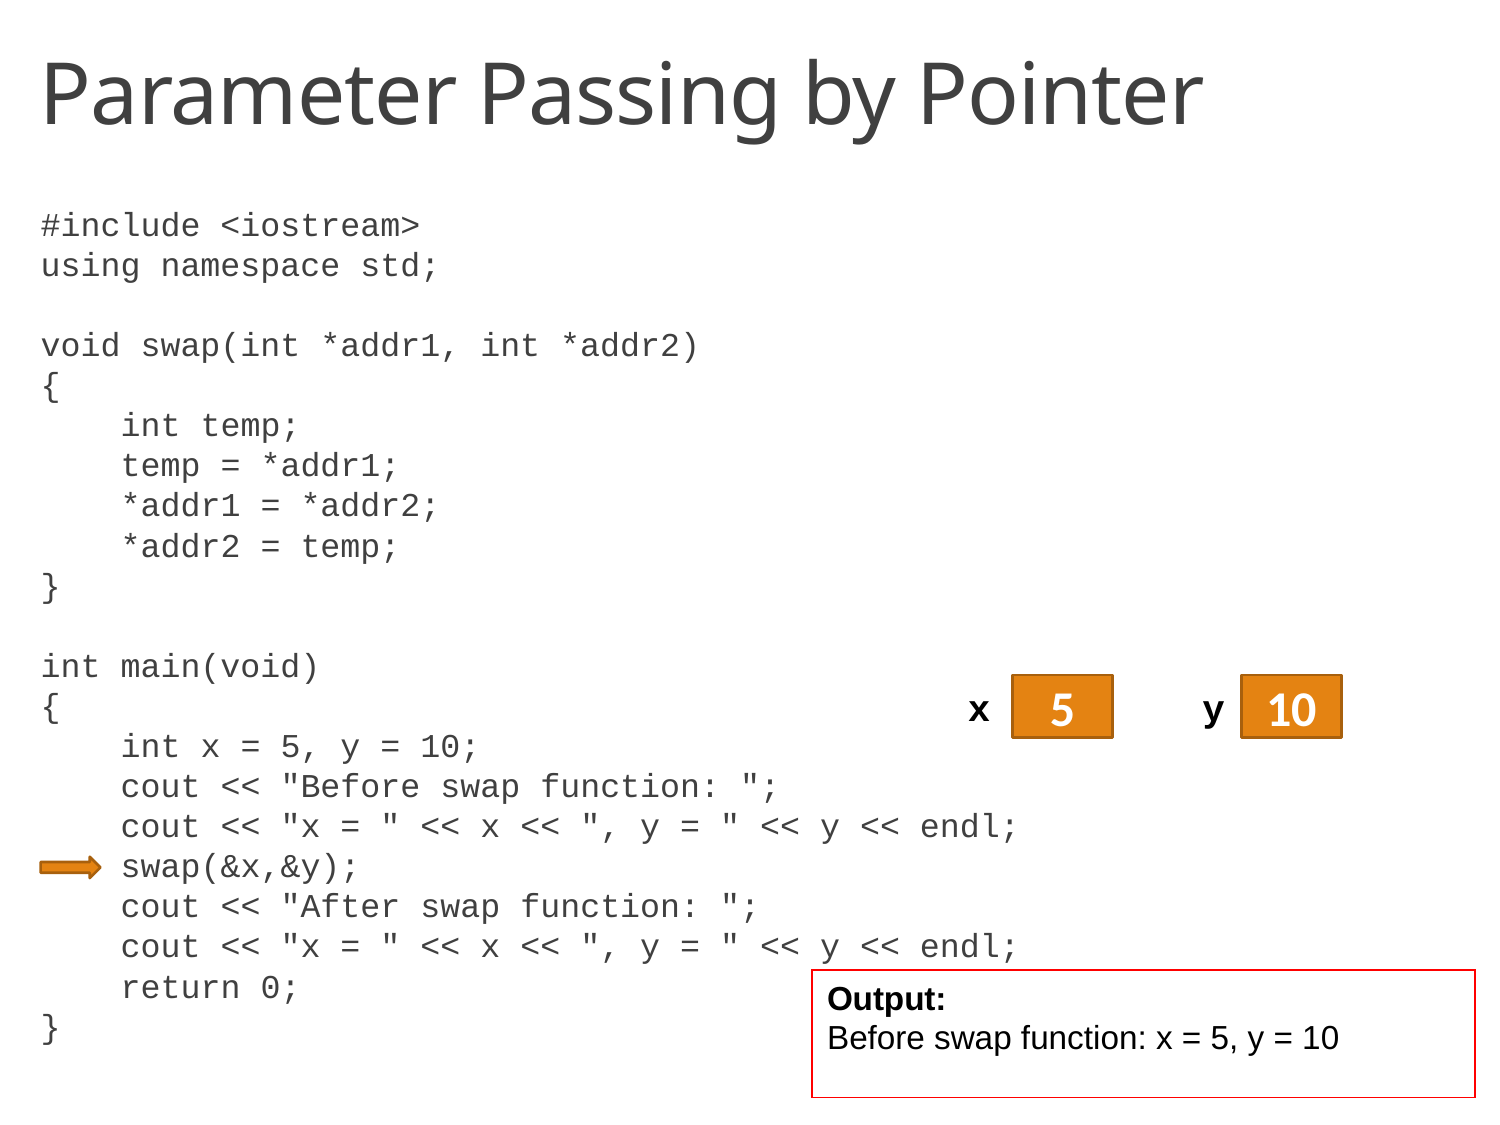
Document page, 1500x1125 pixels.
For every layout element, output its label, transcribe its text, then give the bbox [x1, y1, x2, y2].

text_box Output: Before swap function: x = 5, y = 10 [812, 969, 1475, 1098]
text_box y [1187, 676, 1225, 737]
text_box 10 [1240, 674, 1343, 739]
title Parameter Passing by Pointer [24, 47, 1475, 150]
text_box x [953, 676, 991, 737]
text_box [39, 855, 102, 880]
text_box 5 [1011, 674, 1114, 739]
list #include <iostream> using namespace std; void swap(int *addr1, int *addr2) { int temp; temp = *addr1; *addr1 = *addr2; *addr2 = temp; } int main(void) { int x = 5, y = 10; cout << "Before swap function: "; cout << "x = " << x << ", y = " << y << endl; swap(&x,&y); cout << "After swap function: "; cout << "x = " << x << ", y = " << y << endl; return 0; } [40, 200, 1475, 938]
